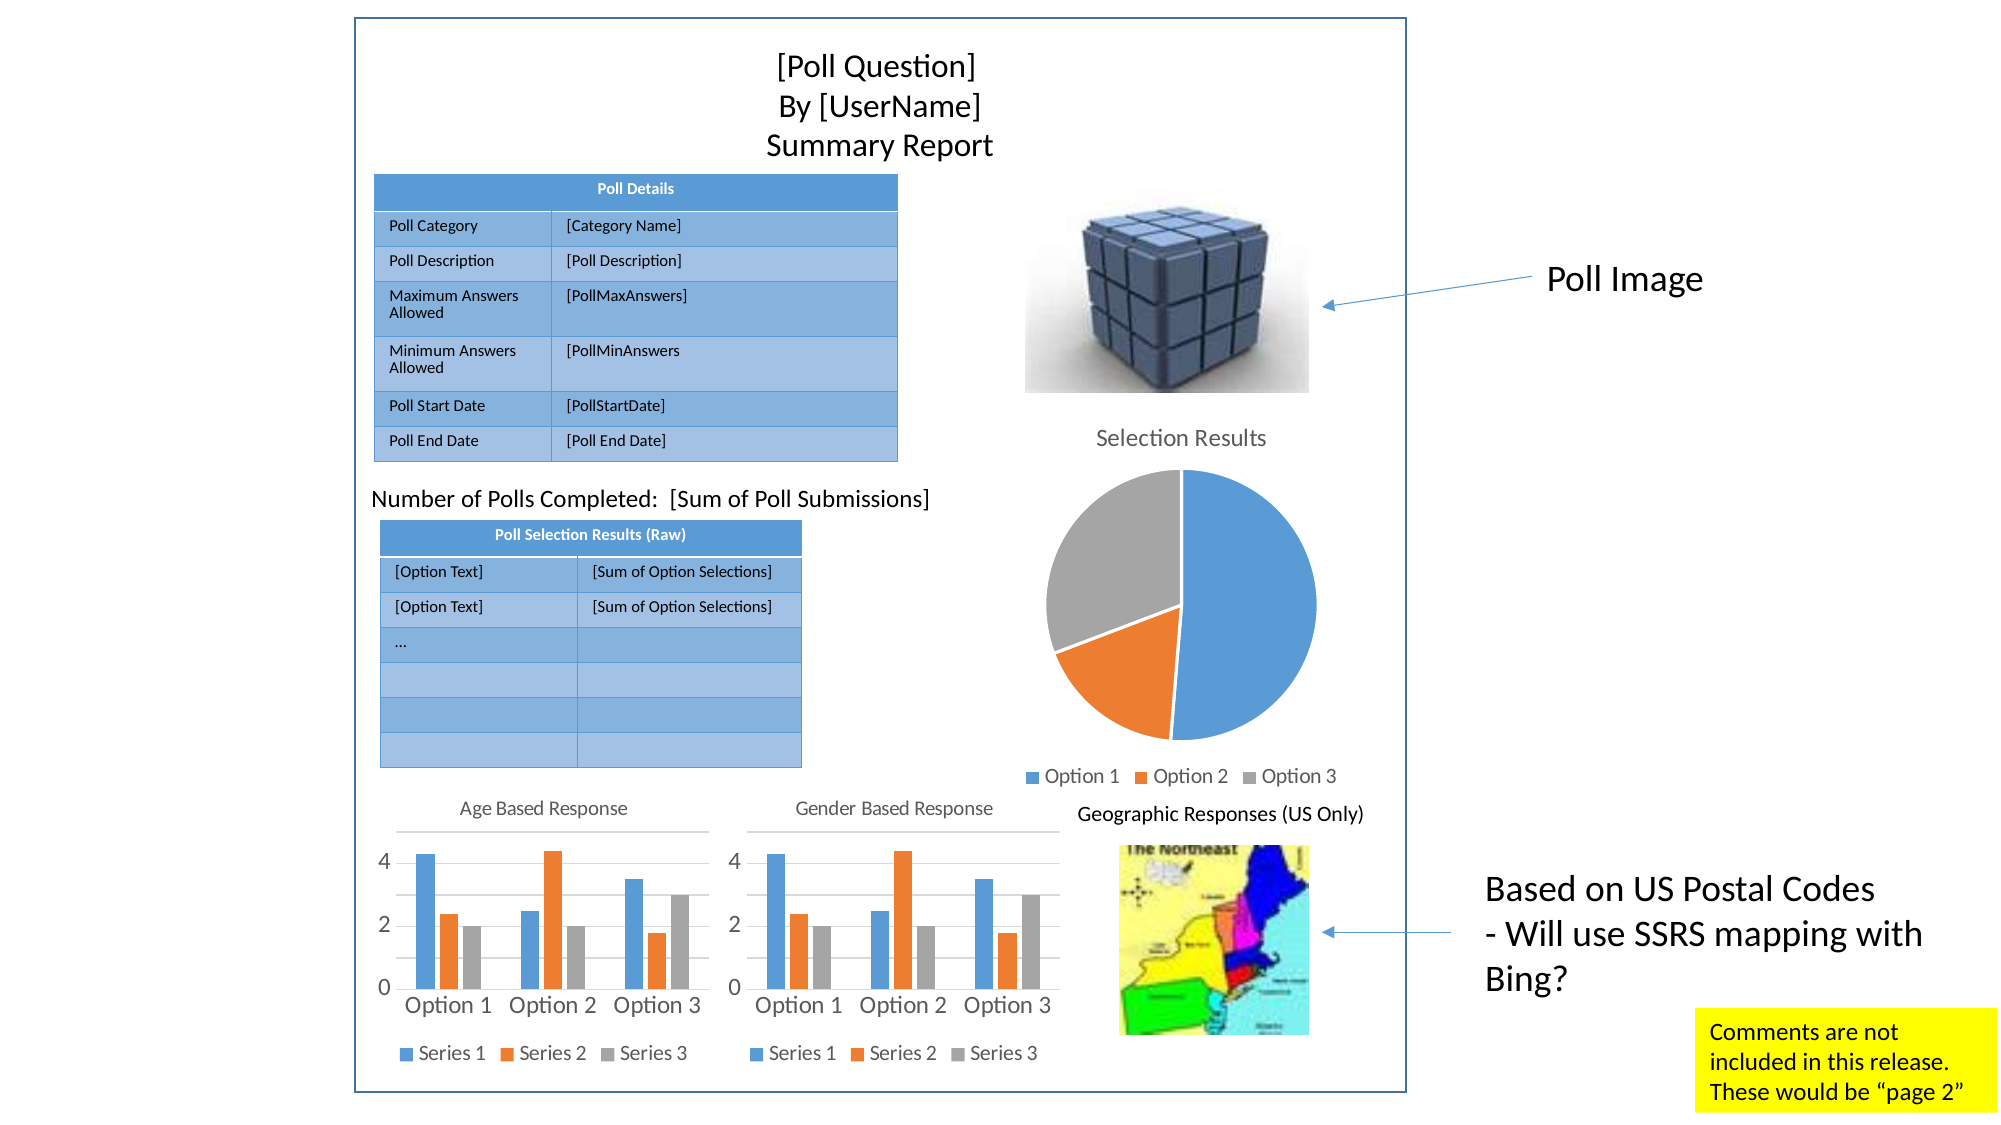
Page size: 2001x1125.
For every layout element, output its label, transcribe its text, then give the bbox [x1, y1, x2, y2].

table_cell Poll End Date [375, 427, 551, 461]
table_cell [578, 663, 801, 697]
table_cell [381, 698, 577, 732]
text_box [Poll Question] By [UserName] Summary Report [751, 36, 1010, 171]
table_cell [Category Name] [552, 212, 897, 246]
chart [721, 404, 1370, 1073]
table_header Poll Details [375, 175, 897, 211]
table_cell Maximum Answers Allowed [375, 282, 551, 336]
table_cell [381, 733, 577, 767]
text_box Based on US Postal Codes - Will use SSRS mapping with Bing? [1470, 856, 1940, 1007]
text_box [1321, 276, 1531, 308]
table_cell [Option Text] [381, 593, 577, 627]
text_box Number of Polls Completed: [Sum of Poll Submissions] [356, 474, 947, 520]
table_cell [PollStartDate] [552, 392, 897, 426]
table_cell Poll Category [375, 212, 551, 246]
table_cell [PollMaxAnswers] [552, 282, 897, 336]
text_box Comments are not included in this release. These would be “page 2” [1695, 1008, 1998, 1113]
table_cell … [381, 628, 577, 662]
table_cell [Poll Description] [552, 247, 897, 281]
table_cell [Option Text] [381, 558, 577, 592]
table_cell [578, 733, 801, 767]
table_cell Poll Description [375, 247, 551, 281]
table_cell [Sum of Option Selections] [578, 593, 801, 627]
table_cell [Sum of Option Selections] [578, 558, 801, 592]
table_cell [578, 628, 801, 662]
picture [1119, 845, 1309, 1035]
table_cell [381, 663, 577, 697]
text_box [354, 17, 1407, 1093]
table_cell [578, 698, 801, 732]
text_box Poll Image [1532, 246, 1719, 307]
table_header Poll Selection Results (Raw) [381, 521, 801, 556]
table_cell [Poll End Date] [552, 427, 897, 461]
text_box Geographic Responses (US Only) [1067, 791, 1380, 833]
table_cell Poll Start Date [375, 392, 551, 426]
picture [1025, 190, 1309, 393]
chart [371, 779, 717, 1073]
table_cell Minimum Answers Allowed [375, 337, 551, 391]
table_cell [PollMinAnswers [552, 337, 897, 391]
